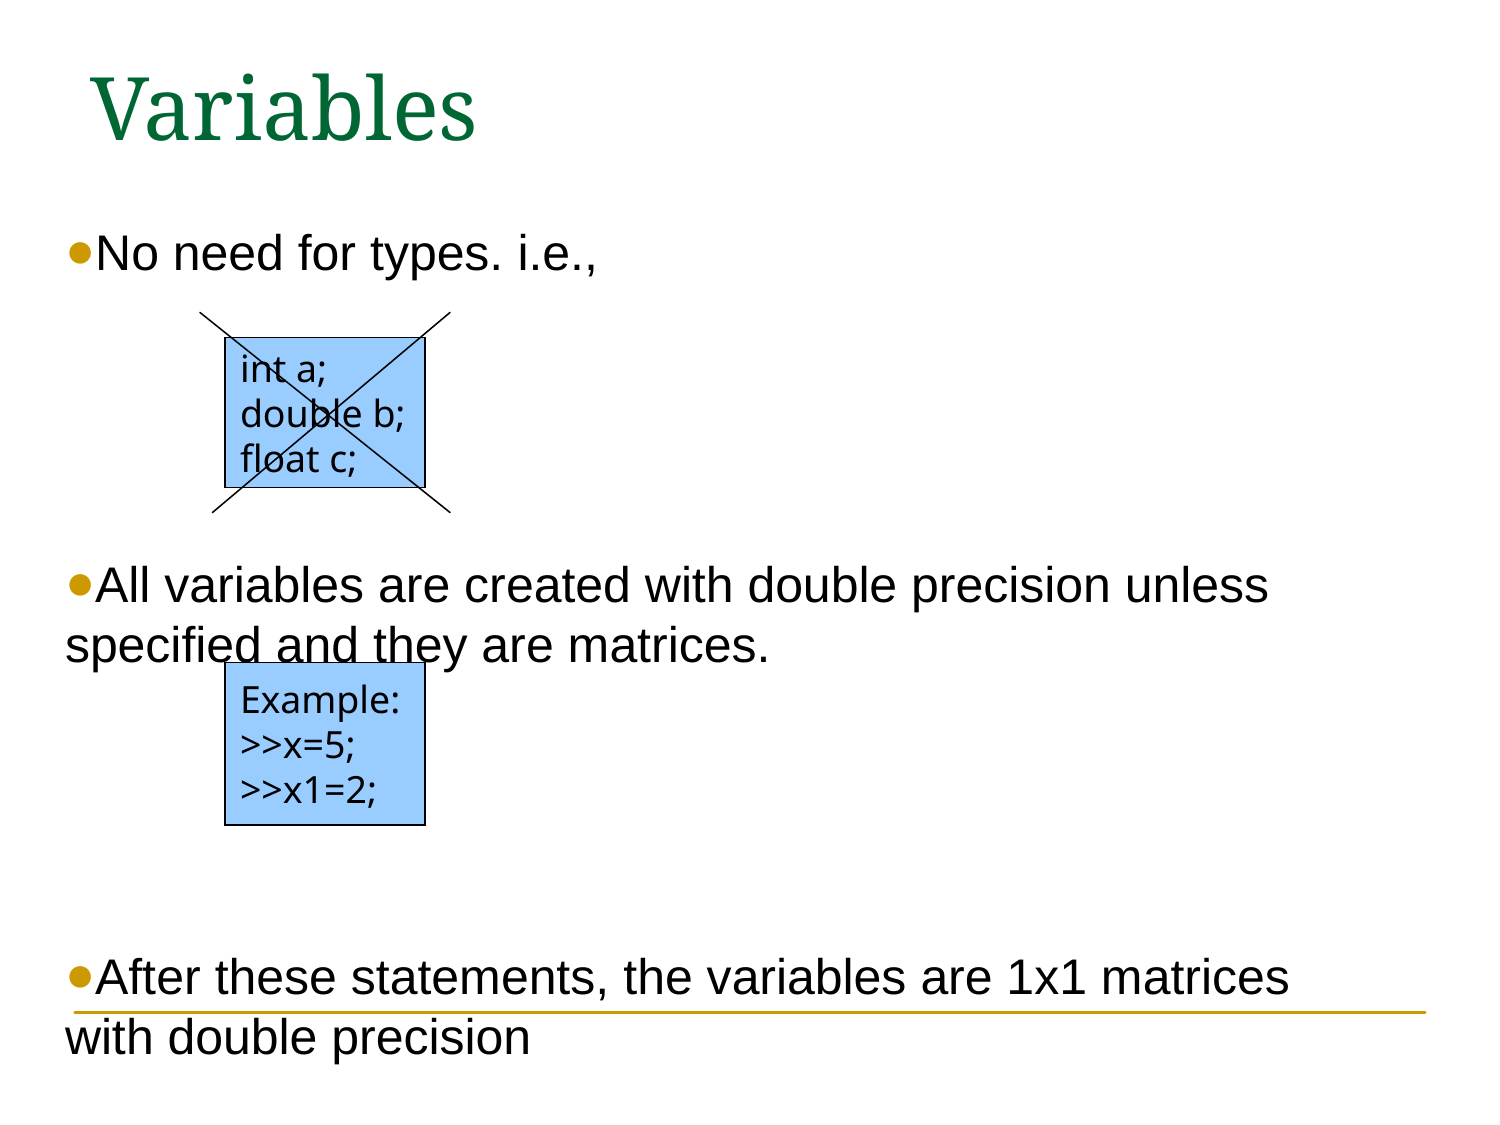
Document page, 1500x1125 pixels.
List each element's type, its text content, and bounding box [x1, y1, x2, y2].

title Variables [75, 45, 1425, 233]
list No need for types. i.e., All variables are created with double precision unless specified and they are matrices. After these statements, the variables are 1x1 matrices with double precision [50, 212, 1388, 1075]
text_box Example: >>x=5; >>x1=2; [225, 662, 425, 825]
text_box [199, 312, 451, 513]
